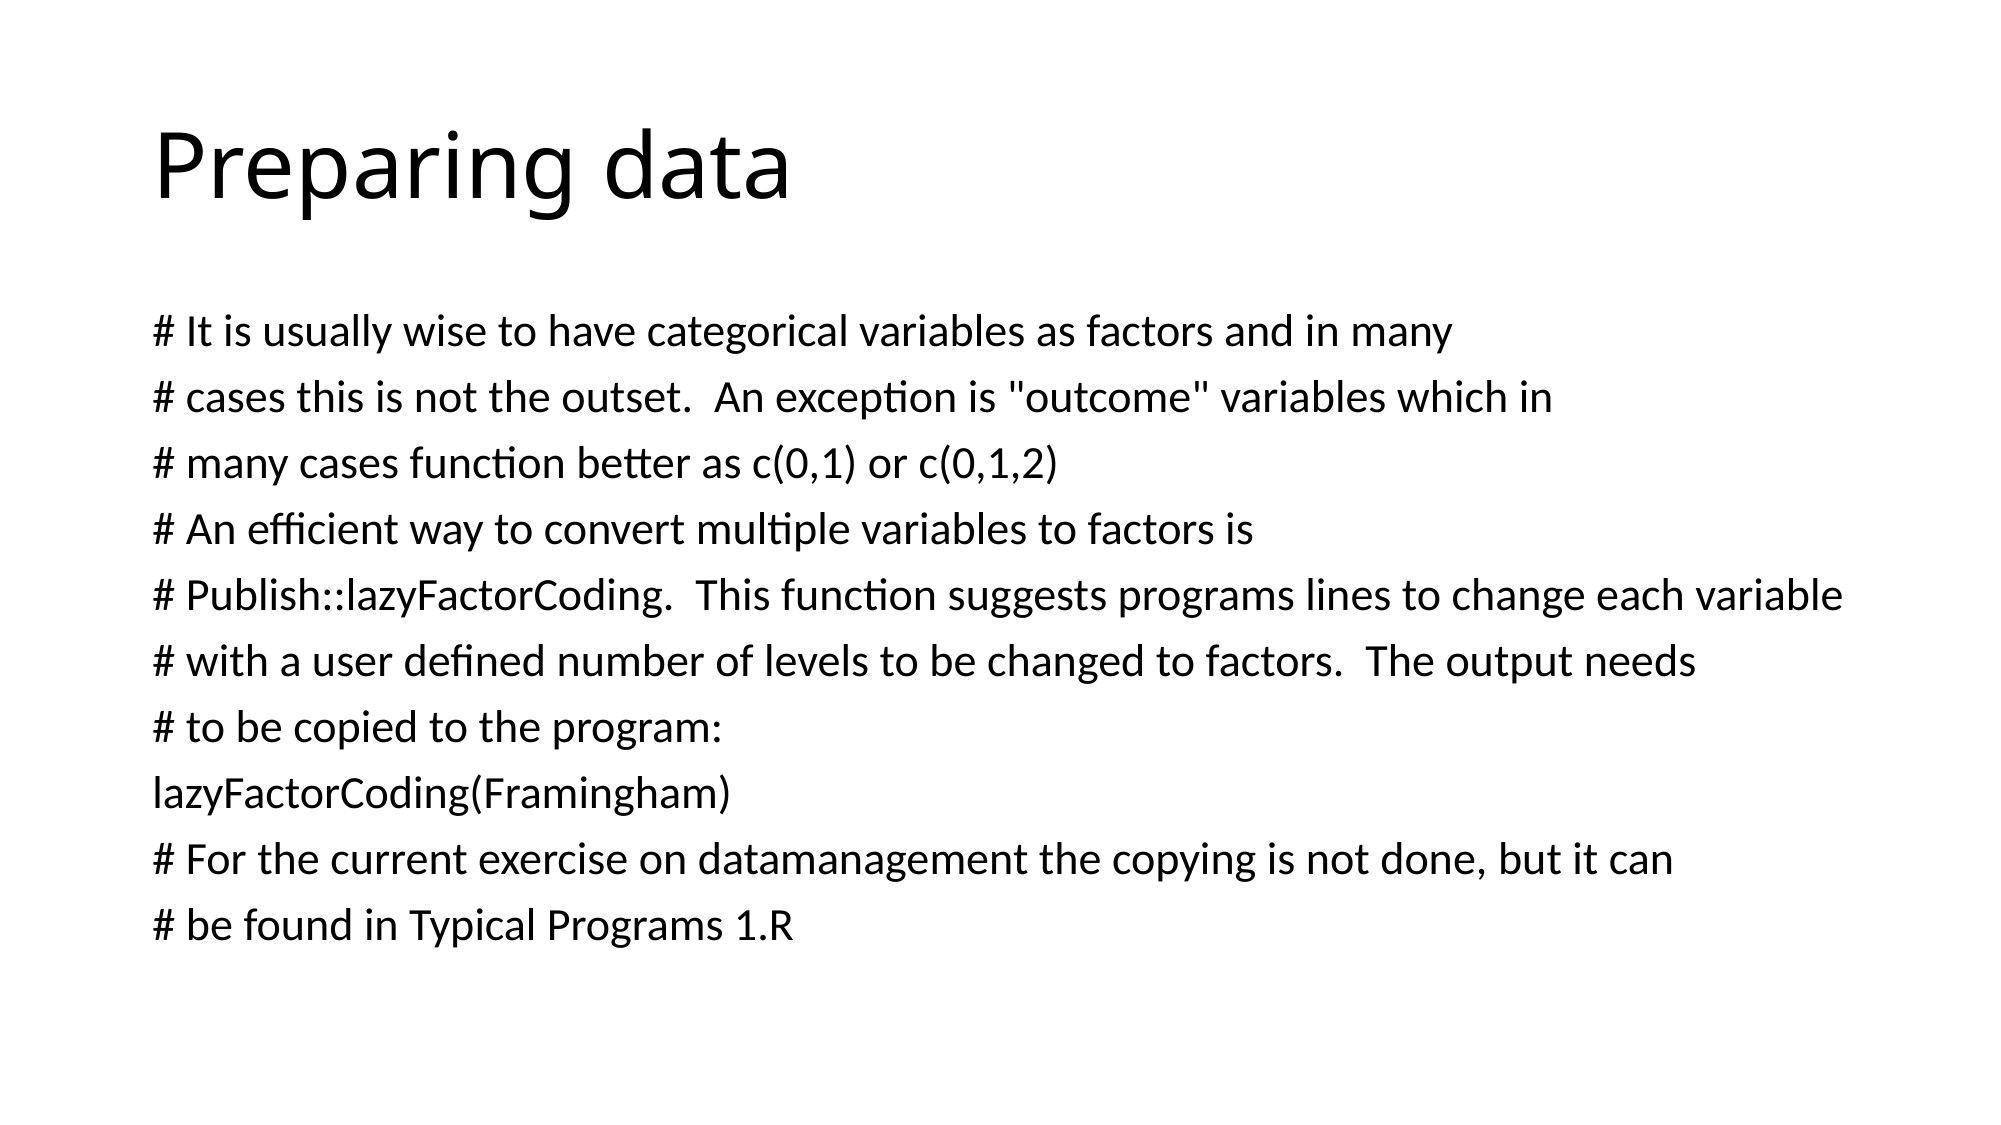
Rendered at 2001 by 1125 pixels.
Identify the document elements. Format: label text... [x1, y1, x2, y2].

list # It is usually wise to have categorical variables as factors and in many # cases this is not the outset. An exception is "outcome" variables which in # many cases function better as c(0,1) or c(0,1,2) # An efficient way to convert multiple variables to factors is # Publish::lazyFactorCoding. This function suggests programs lines to change each variable # with a user defined number of levels to be changed to factors. The output needs # to be copied to the program: lazyFactorCoding(Framingham) # For the current exercise on datamanagement the copying is not done, but it can # be found in Typical Programs 1.R [137, 299, 1863, 1014]
title Preparing data [137, 59, 1863, 278]
